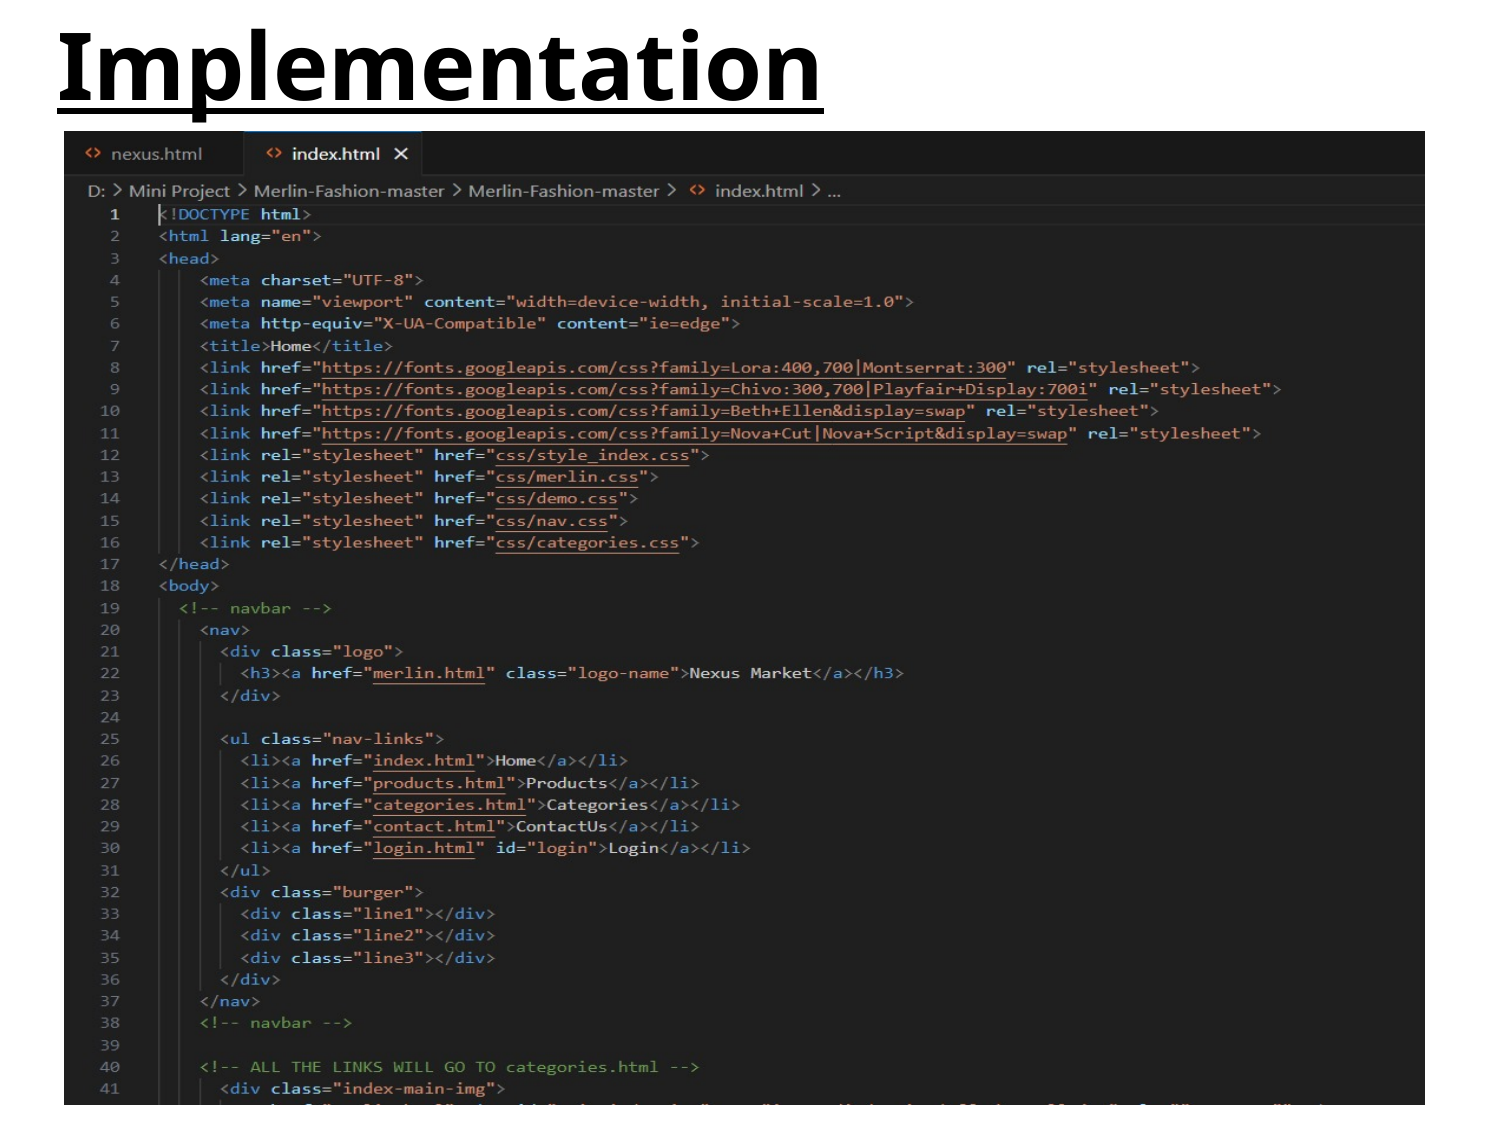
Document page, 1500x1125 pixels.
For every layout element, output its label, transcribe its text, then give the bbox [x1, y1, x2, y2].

title Implementation [42, 0, 918, 129]
picture [64, 131, 1425, 1105]
